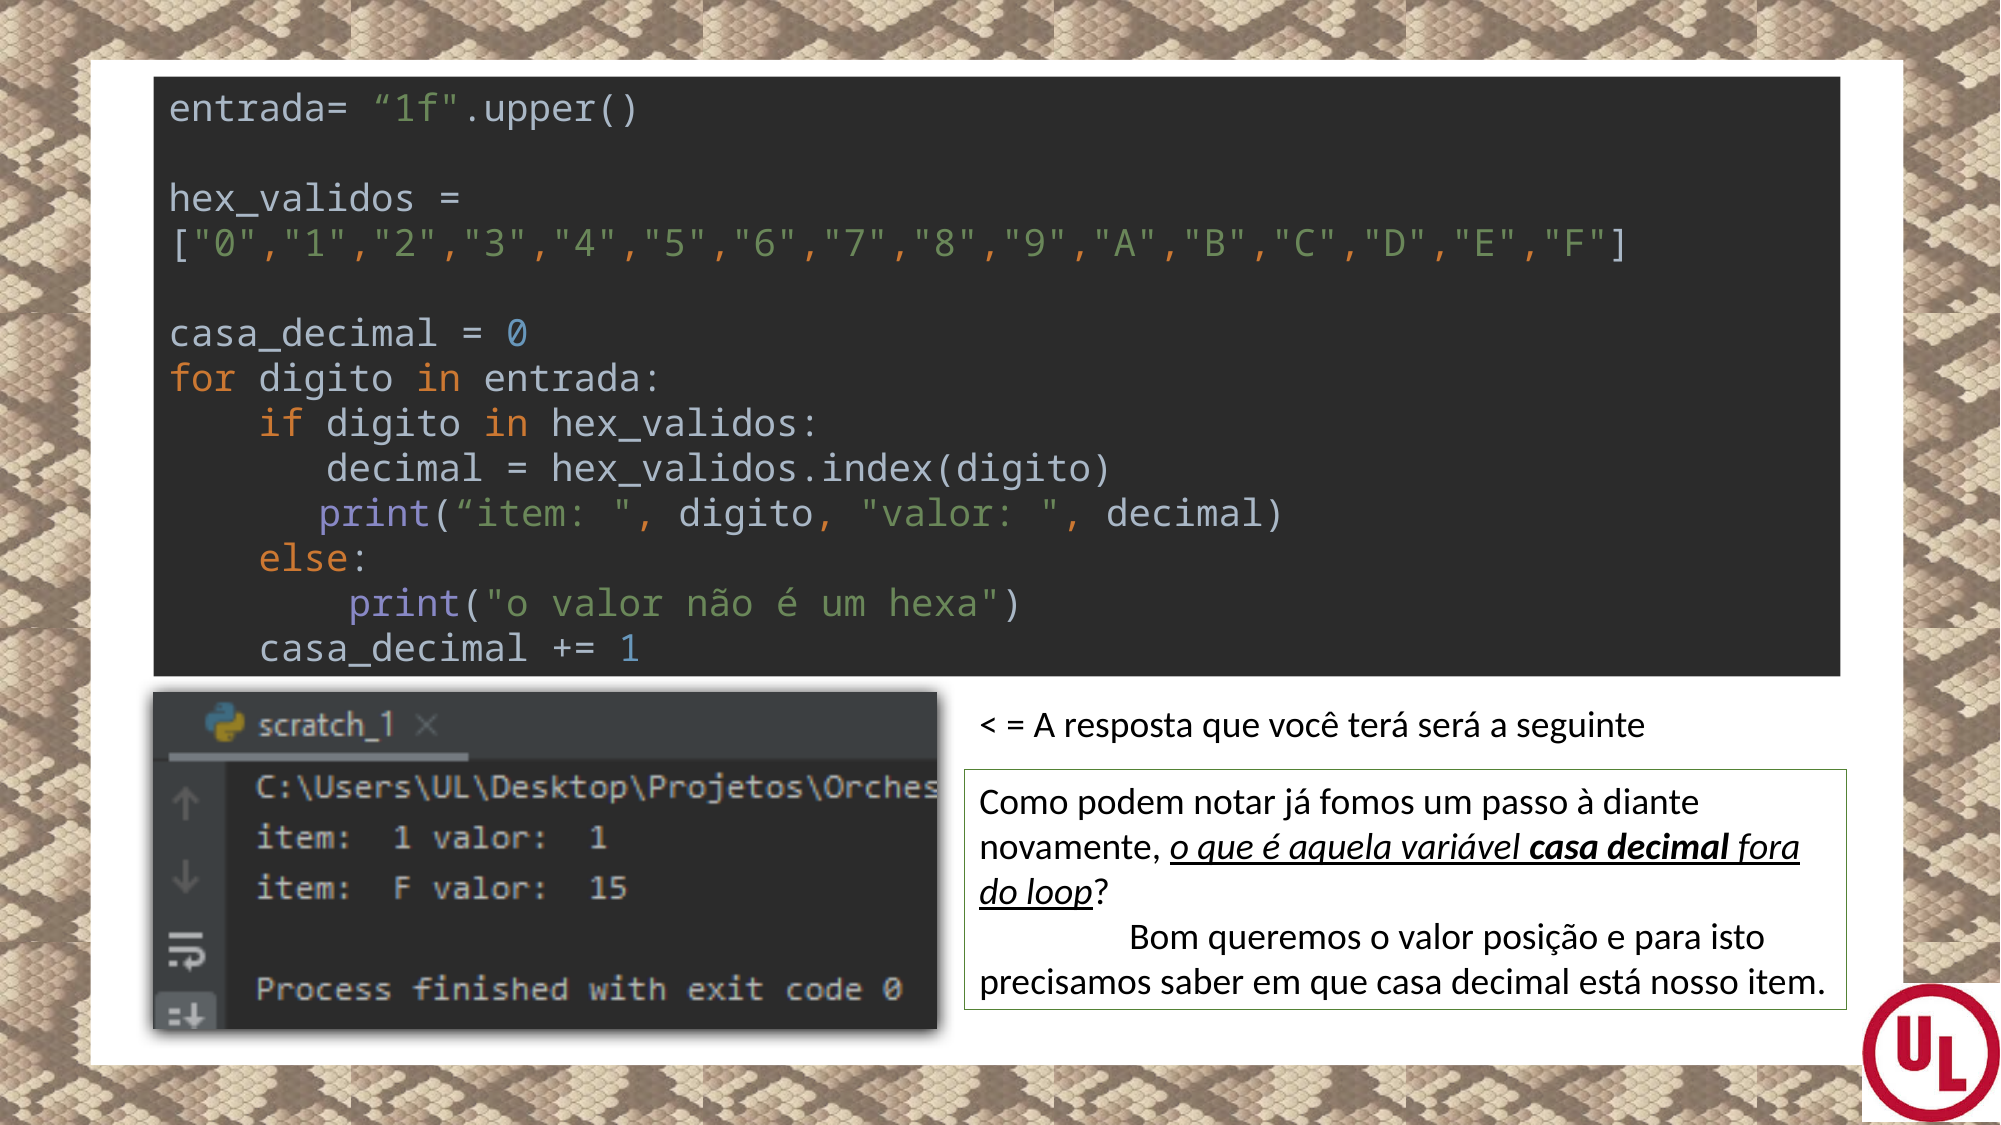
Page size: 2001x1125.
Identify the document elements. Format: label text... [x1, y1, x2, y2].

text_box < = A resposta que você terá será a seguinte [964, 692, 1847, 753]
text_box Obter o valor equivalente em decimal para todos possíveis dígitos do sistema hexadecimal Casas decimais importam, portanto se vamos converter um valor que possui mais q uma casa decimal precisamos fazer um loop que lerá cada dígito e saberá a qual casa decimal ele pertence. (“Valor posição”) Fazer o cálculo múltiplicando por 16^casa decimal que o dígito se encontra.(“Cálculo”) Somar o total (equivalente a fazer a soma do “Valor Final”). [89, 59, 1904, 1066]
text_box Como podem notar já fomos um passo à diante novamente, o que é aquela variável casa decimal fora do loop? Bom queremos o valor posição e para isto precisamos saber em que casa decimal está nosso item. [964, 769, 1847, 1010]
picture [153, 692, 937, 1029]
text_box entrada= “1f".upper() hex_validos = ["0","1","2","3","4","5","6","7","8","9","A","B","C","D","E","F"] casa_decimal = 0 for digito in entrada: if digito in hex_validos: decimal = hex_validos.index(digito) print(“item: ", digito, "valor: ", decimal) else: print("o valor não é um hexa") casa_decimal += 1 [153, 76, 1841, 677]
picture [1862, 983, 2000, 1122]
